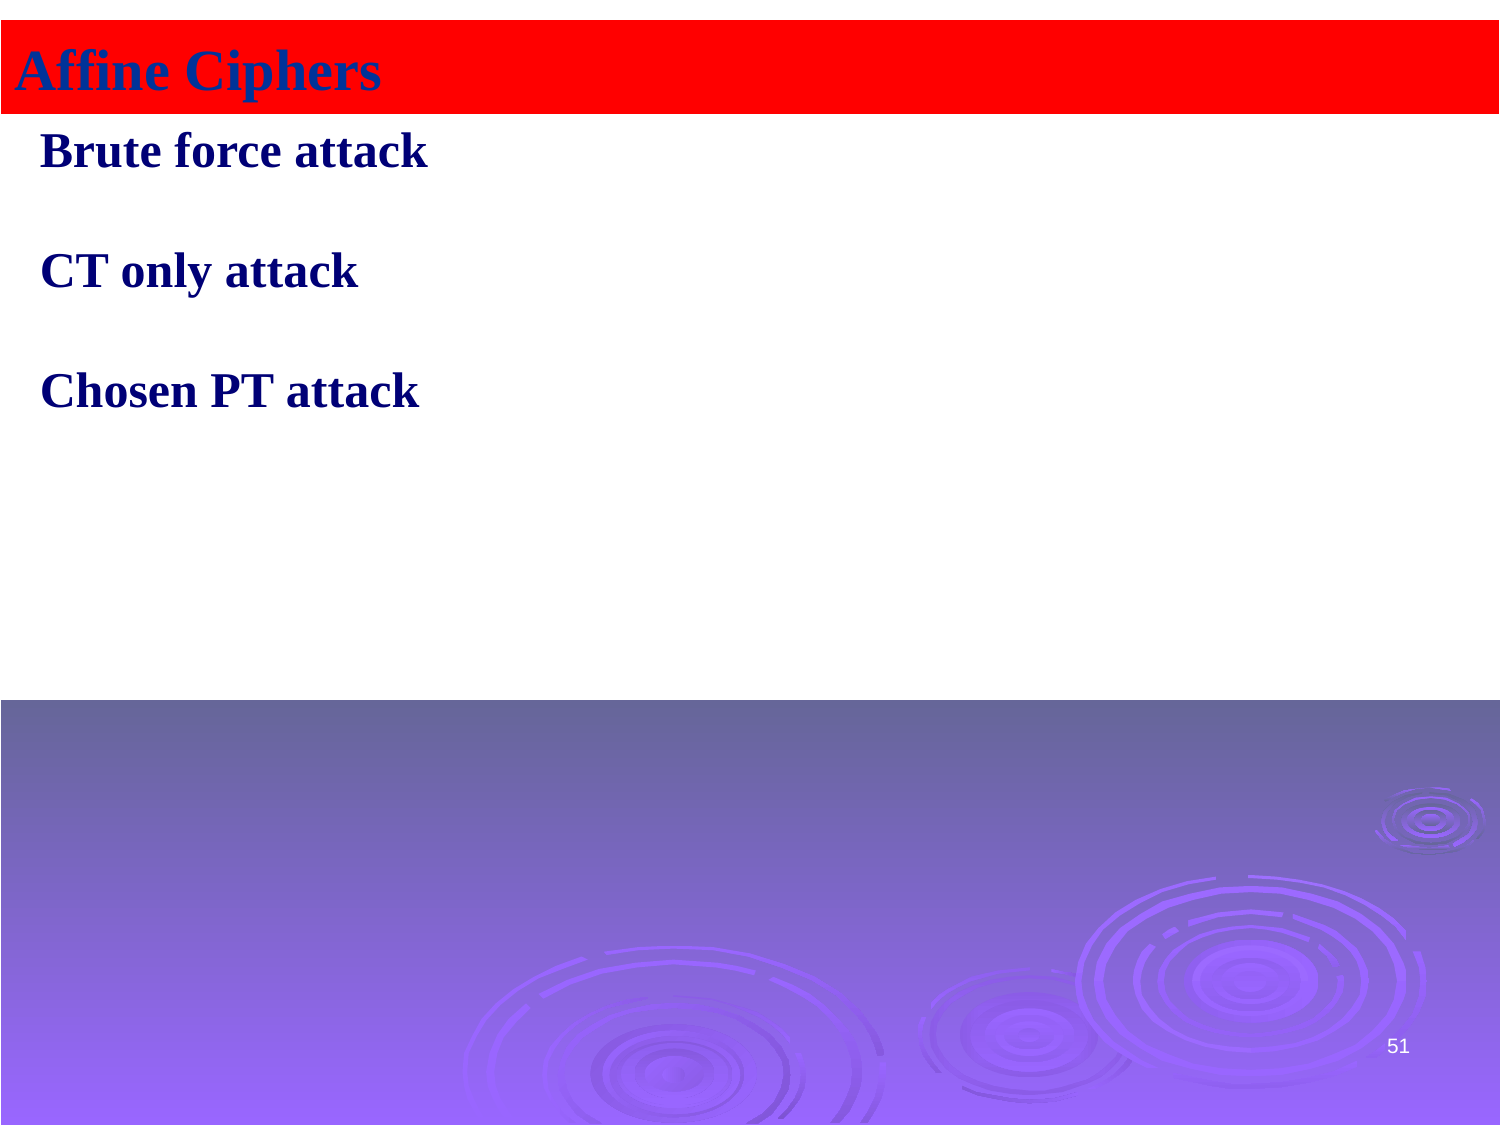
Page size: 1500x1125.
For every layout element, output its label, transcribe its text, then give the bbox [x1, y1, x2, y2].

text_box Affine Ciphers [0, 19, 1500, 115]
text_box Brute force attack CT only attack Chosen PT attack [24, 110, 1475, 605]
slide_number 51 [1074, 1024, 1426, 1101]
